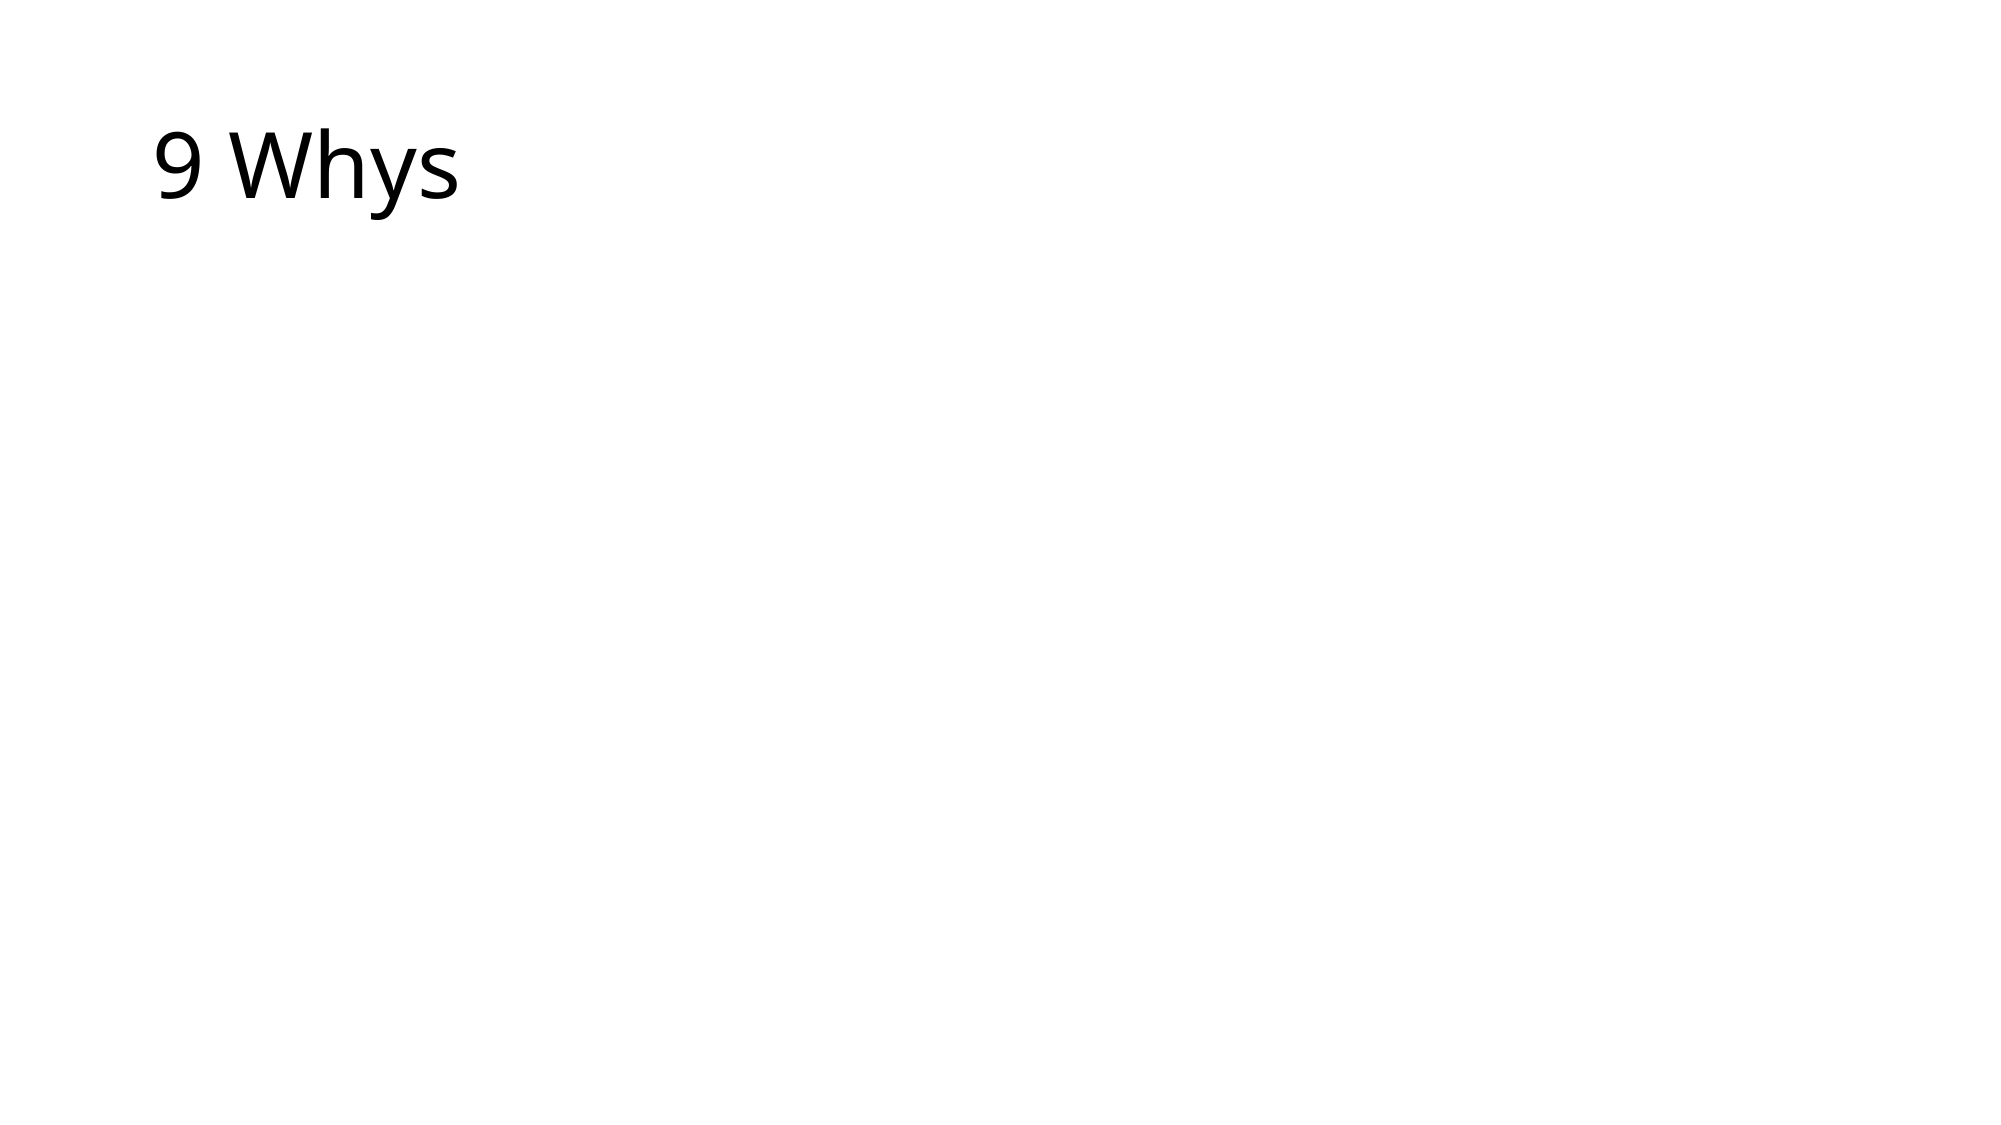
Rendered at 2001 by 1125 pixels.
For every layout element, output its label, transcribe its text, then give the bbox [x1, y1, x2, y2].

title 9 Whys [137, 59, 1863, 278]
